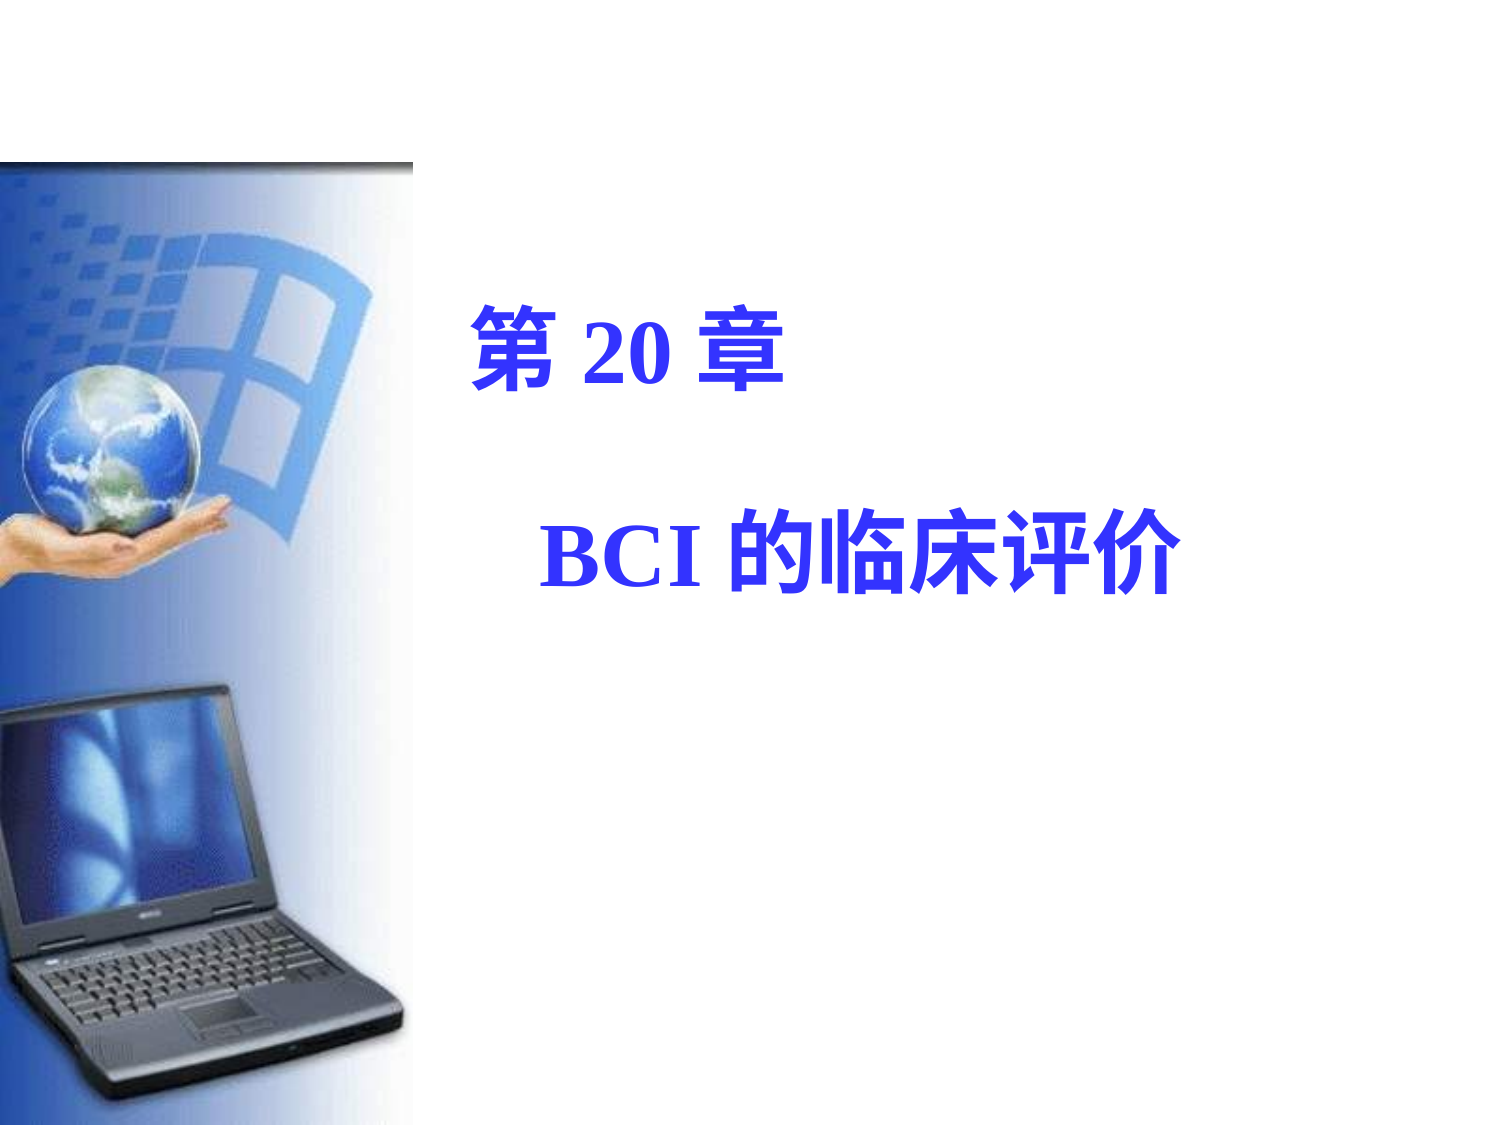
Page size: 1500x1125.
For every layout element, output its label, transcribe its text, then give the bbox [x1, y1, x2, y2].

text_box 第20章 [452, 284, 883, 409]
text_box BCI的临床评价 [524, 487, 1293, 613]
picture [0, 162, 413, 1125]
